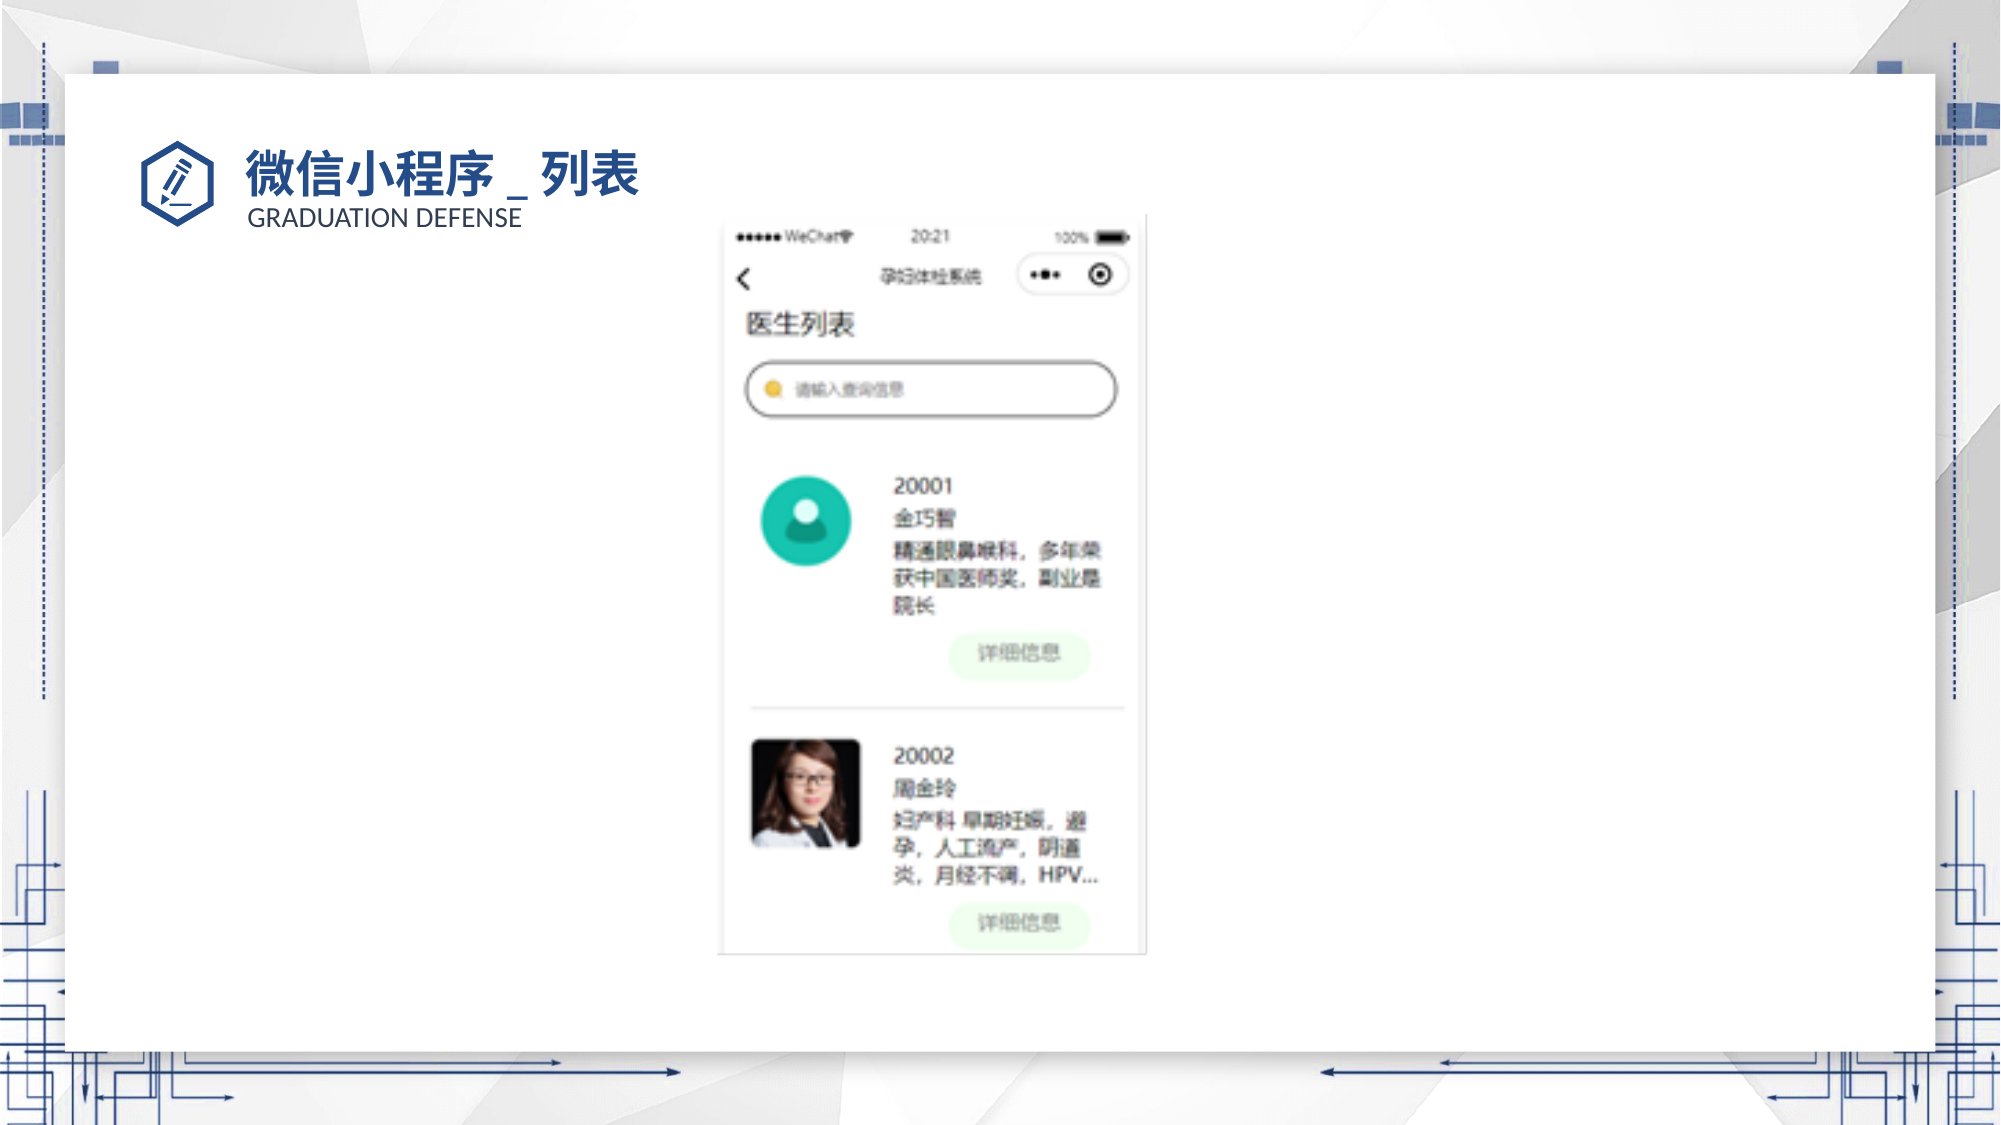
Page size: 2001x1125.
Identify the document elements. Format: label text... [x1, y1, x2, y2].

title 微信小程序_列表 [230, 123, 960, 199]
picture [0, 0, 2001, 1125]
